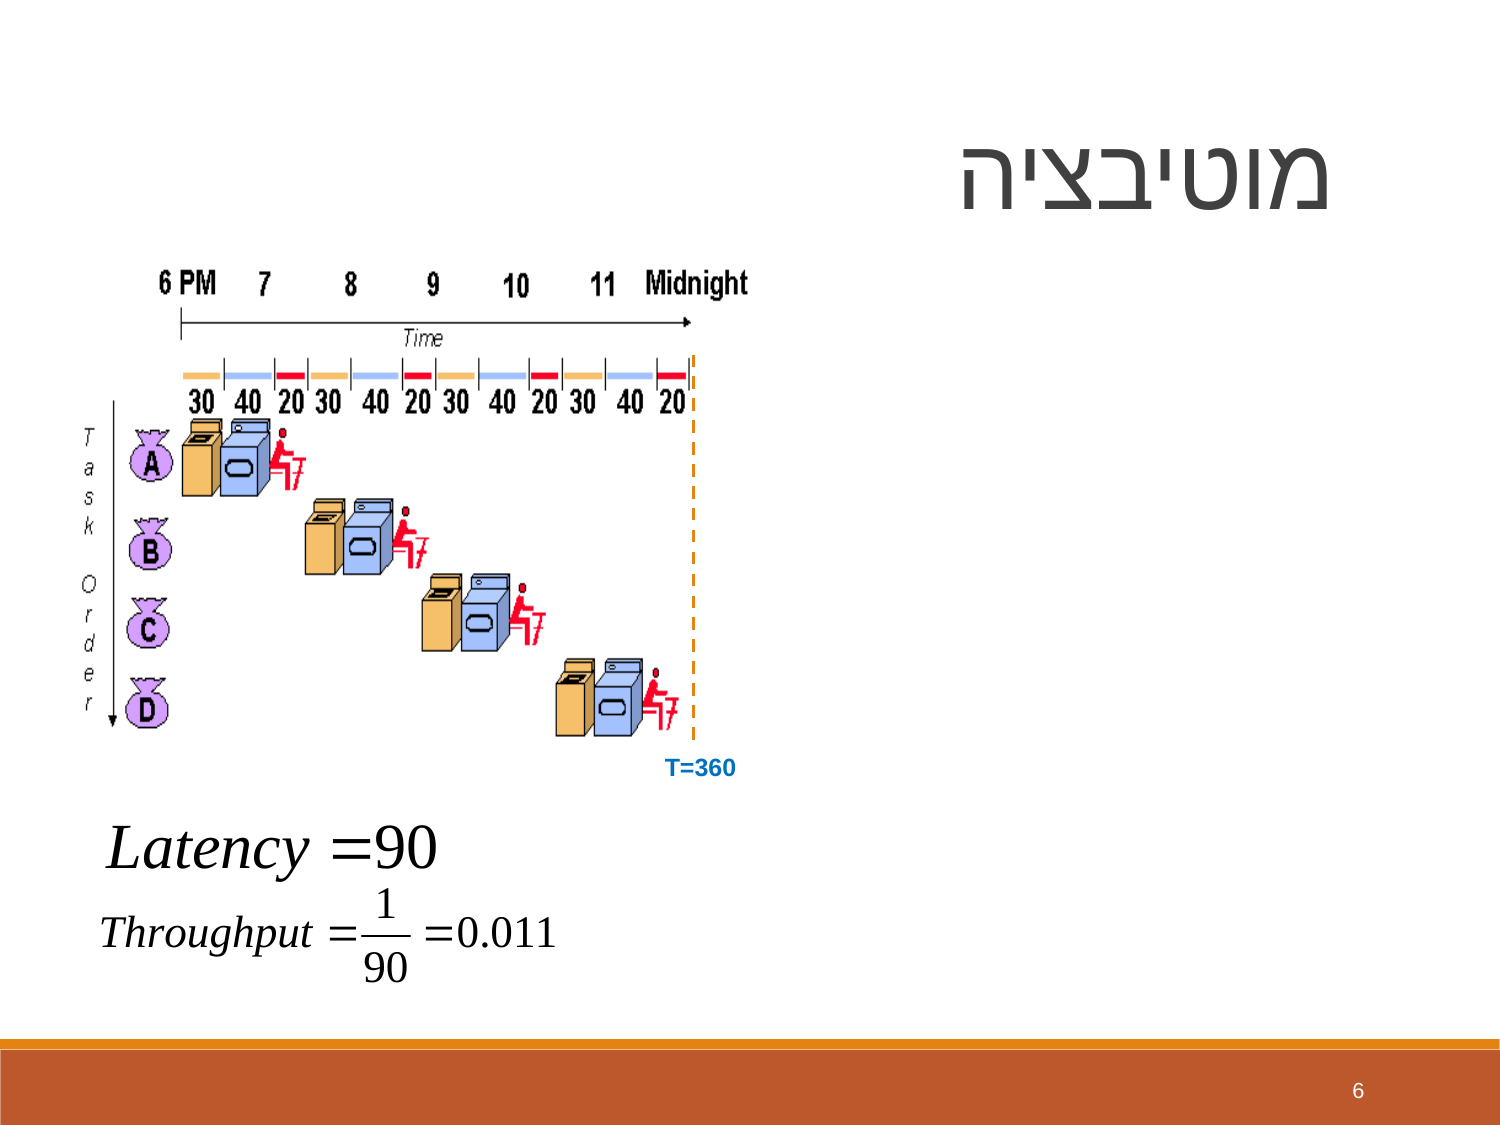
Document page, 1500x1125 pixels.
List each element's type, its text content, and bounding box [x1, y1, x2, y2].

slide_number 6 [1218, 1059, 1380, 1120]
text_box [94, 875, 563, 993]
text_box T=360 [635, 753, 752, 789]
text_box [94, 808, 449, 874]
picture [74, 261, 766, 745]
title מוטיבציה [0, 50, 1350, 238]
